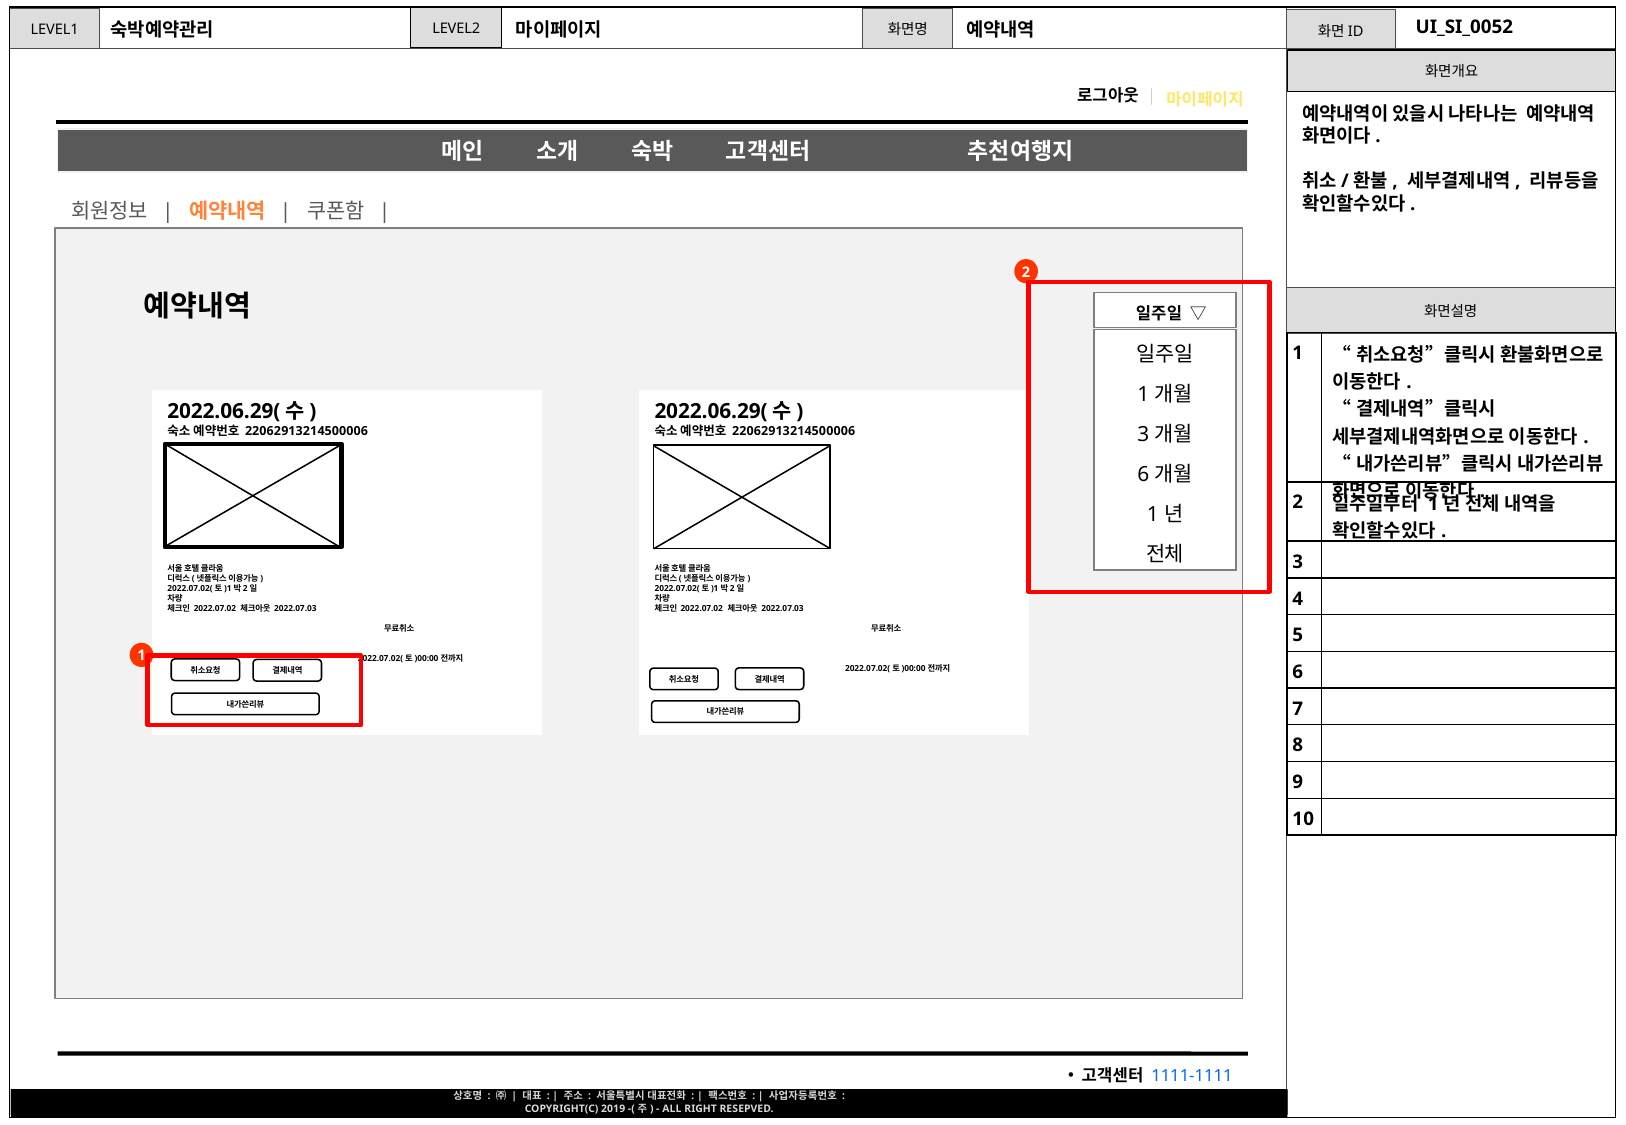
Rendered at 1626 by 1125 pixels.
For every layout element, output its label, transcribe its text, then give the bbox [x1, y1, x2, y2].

text_box 2 [1014, 259, 1038, 284]
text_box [653, 446, 829, 550]
table_cell [1322, 689, 1616, 724]
text_box UI_SI_0052 [1400, 7, 1598, 45]
text_box 마이페이지 [500, 10, 751, 48]
text_box 내가쓴리뷰 [651, 700, 800, 723]
table_cell 9 [1288, 762, 1321, 798]
table_cell 일주일부터 1년 전체 내역을 확인할수있다. [1322, 483, 1616, 540]
table_cell 4 [1288, 579, 1321, 614]
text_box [164, 444, 341, 547]
table_cell [1322, 652, 1616, 687]
table_header “취소요청”클릭시 환불화면으로 이동한다. “결제내역”클릭시 세부결제내역화면으로 이동한다. “내가쓴리뷰”클릭시 내가쓴리뷰 화면으로 이동한다. [1322, 333, 1616, 481]
table_cell [1322, 579, 1616, 614]
text_box 2022.06.29(수) 숙소 예약번호 22062913214500006 서울 호텔 클라움 디럭스(넷플릭스 이용가능) 2022.07.02(토)1박2일 차량 체크인 2022.07.02 체크아웃 2022.07.03 무료취소 2022.07.02(토)00:00전까지 [639, 390, 1029, 735]
text_box 취소요청 [649, 668, 719, 690]
table_cell [1322, 542, 1616, 577]
text_box 회원정보 | 예약내역 | 쿠폰함 | [46, 190, 573, 255]
text_box 마이페이지 [1151, 81, 1274, 116]
text_box 1 [129, 642, 154, 667]
text_box 예약내역 [951, 10, 1180, 48]
table_header 1 [1288, 333, 1321, 481]
text_box 예약내역 [128, 279, 491, 330]
table_cell 10 [1288, 799, 1321, 834]
table_cell 6 [1288, 652, 1321, 687]
table_cell 2 [1288, 483, 1321, 540]
table_cell [1322, 725, 1616, 761]
table_cell [1322, 615, 1616, 651]
text_box 숙박예약관리 [95, 10, 293, 48]
table_cell [1322, 762, 1616, 798]
text_box 결제내역 [735, 667, 804, 690]
table_cell 5 [1288, 615, 1321, 651]
text_box [147, 655, 362, 726]
table_cell 7 [1288, 689, 1321, 724]
table_cell [1322, 799, 1616, 834]
text_box 2022.06.29(수) 숙소 예약번호 22062913214500006 서울 호텔 클라움 디럭스(넷플릭스 이용가능) 2022.07.02(토)1박2일 차량 체크인 2022.07.02 체크아웃 2022.07.03 무료취소 2022.07.02(토)00:00전까지 [152, 390, 542, 735]
text_box [1028, 281, 1270, 592]
table_cell 8 [1288, 725, 1321, 761]
text_box 예약내역이 있을시 나타나는 예약내역 화면이다. 취소/환불, 세부결제내역, 리뷰등을 확인할수있다. [1287, 93, 1617, 222]
text_box [54, 227, 1243, 999]
table_cell 3 [1288, 542, 1321, 577]
